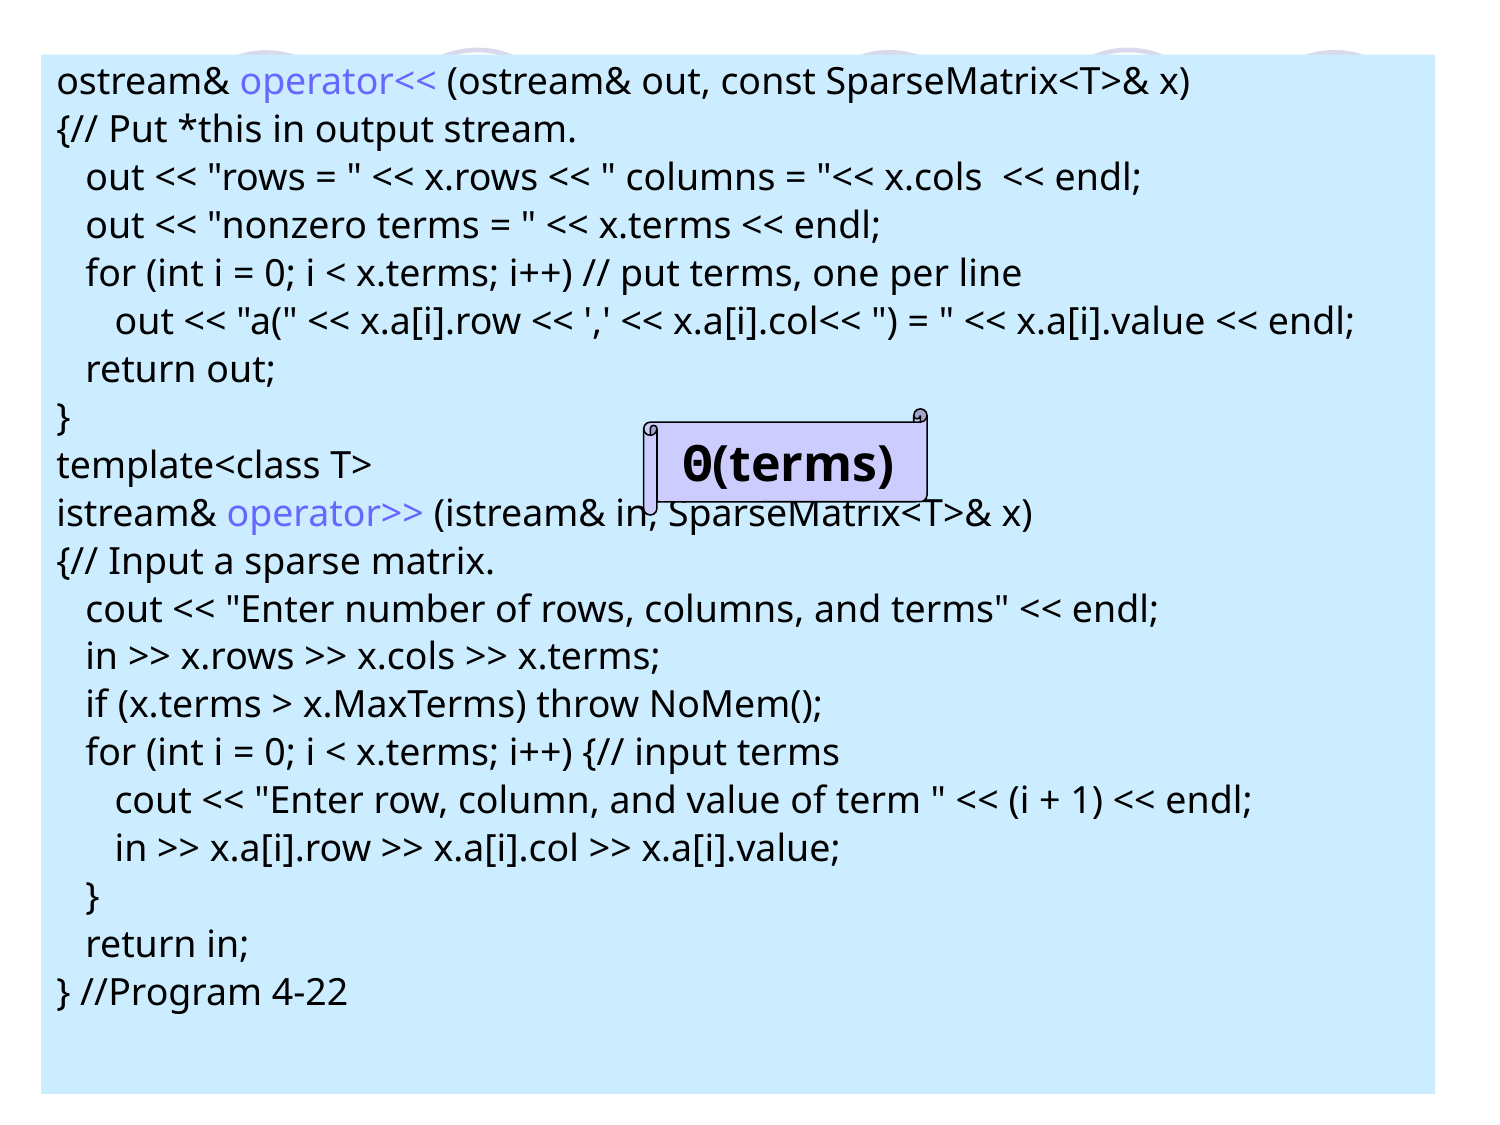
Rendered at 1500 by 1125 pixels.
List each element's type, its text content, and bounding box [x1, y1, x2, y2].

title 4.4.2 Array Representation [75, 45, 1425, 54]
list ostream& operator<< (ostream& out, const SparseMatrix<T>& x) {// Put *this in output stream. out << "rows = " << x.rows << " columns = "<< x.cols << endl; out << "nonzero terms = " << x.terms << endl; for (int i = 0; i < x.terms; i++) // put terms, one per line out << "a(" << x.a[i].row << ',' << x.a[i].col<< ") = " << x.a[i].value << endl; return out; } template<class T> istream& operator>> (istream& in, SparseMatrix<T>& x) {// Input a sparse matrix. cout << "Enter number of rows, columns, and terms" << endl; in >> x.rows >> x.cols >> x.terms; if (x.terms > x.MaxTerms) throw NoMem(); for (int i = 0; i < x.terms; i++) {// input terms cout << "Enter row, column, and value of term " << (i + 1) << endl; in >> x.a[i].row >> x.a[i].col >> x.a[i].value; } return in; } //Program 4-22 [41, 54, 1436, 1094]
slide_number [1074, 1094, 1425, 1100]
text_box Θ(terms) [643, 408, 928, 516]
slide_number [75, 1094, 425, 1100]
